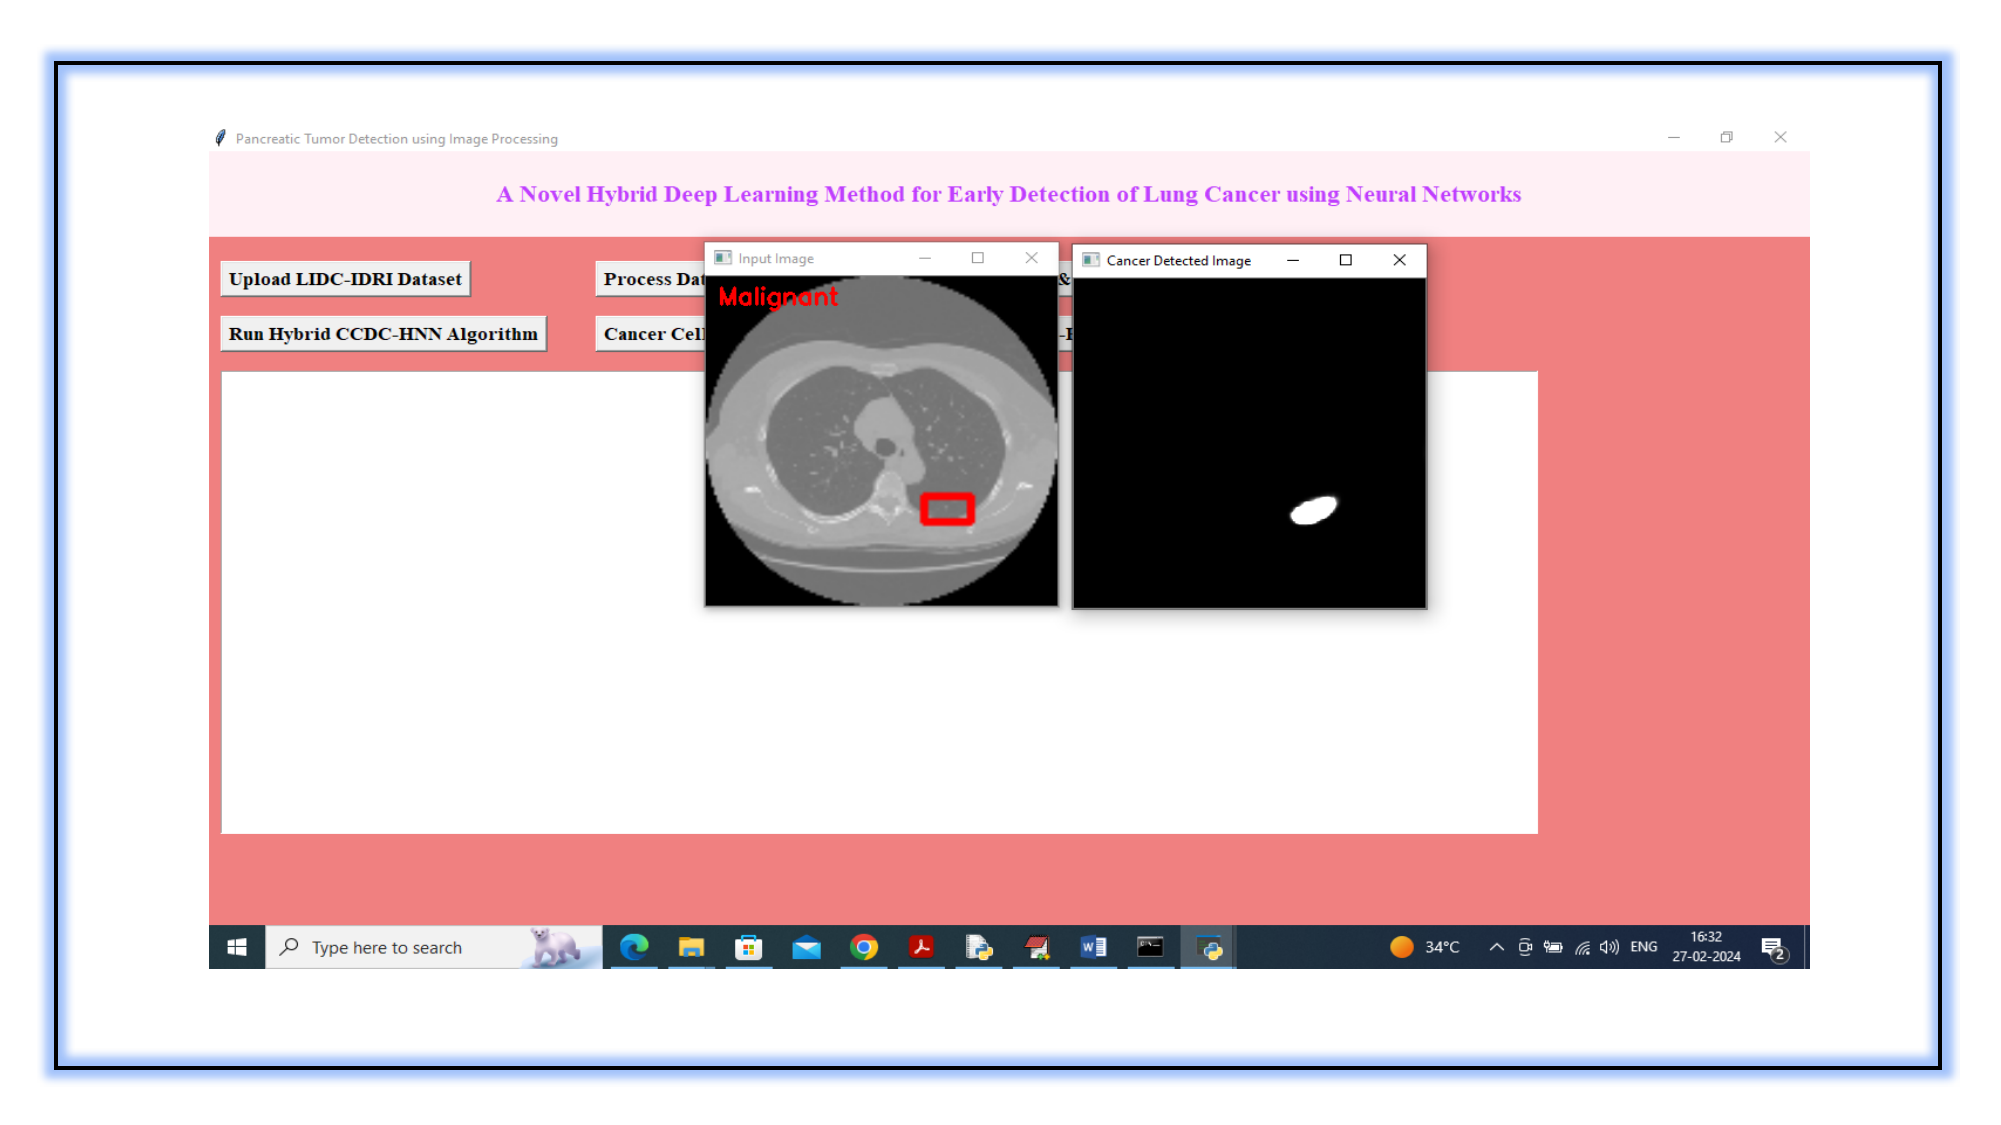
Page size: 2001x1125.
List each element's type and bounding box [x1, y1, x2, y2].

picture [209, 126, 1810, 969]
